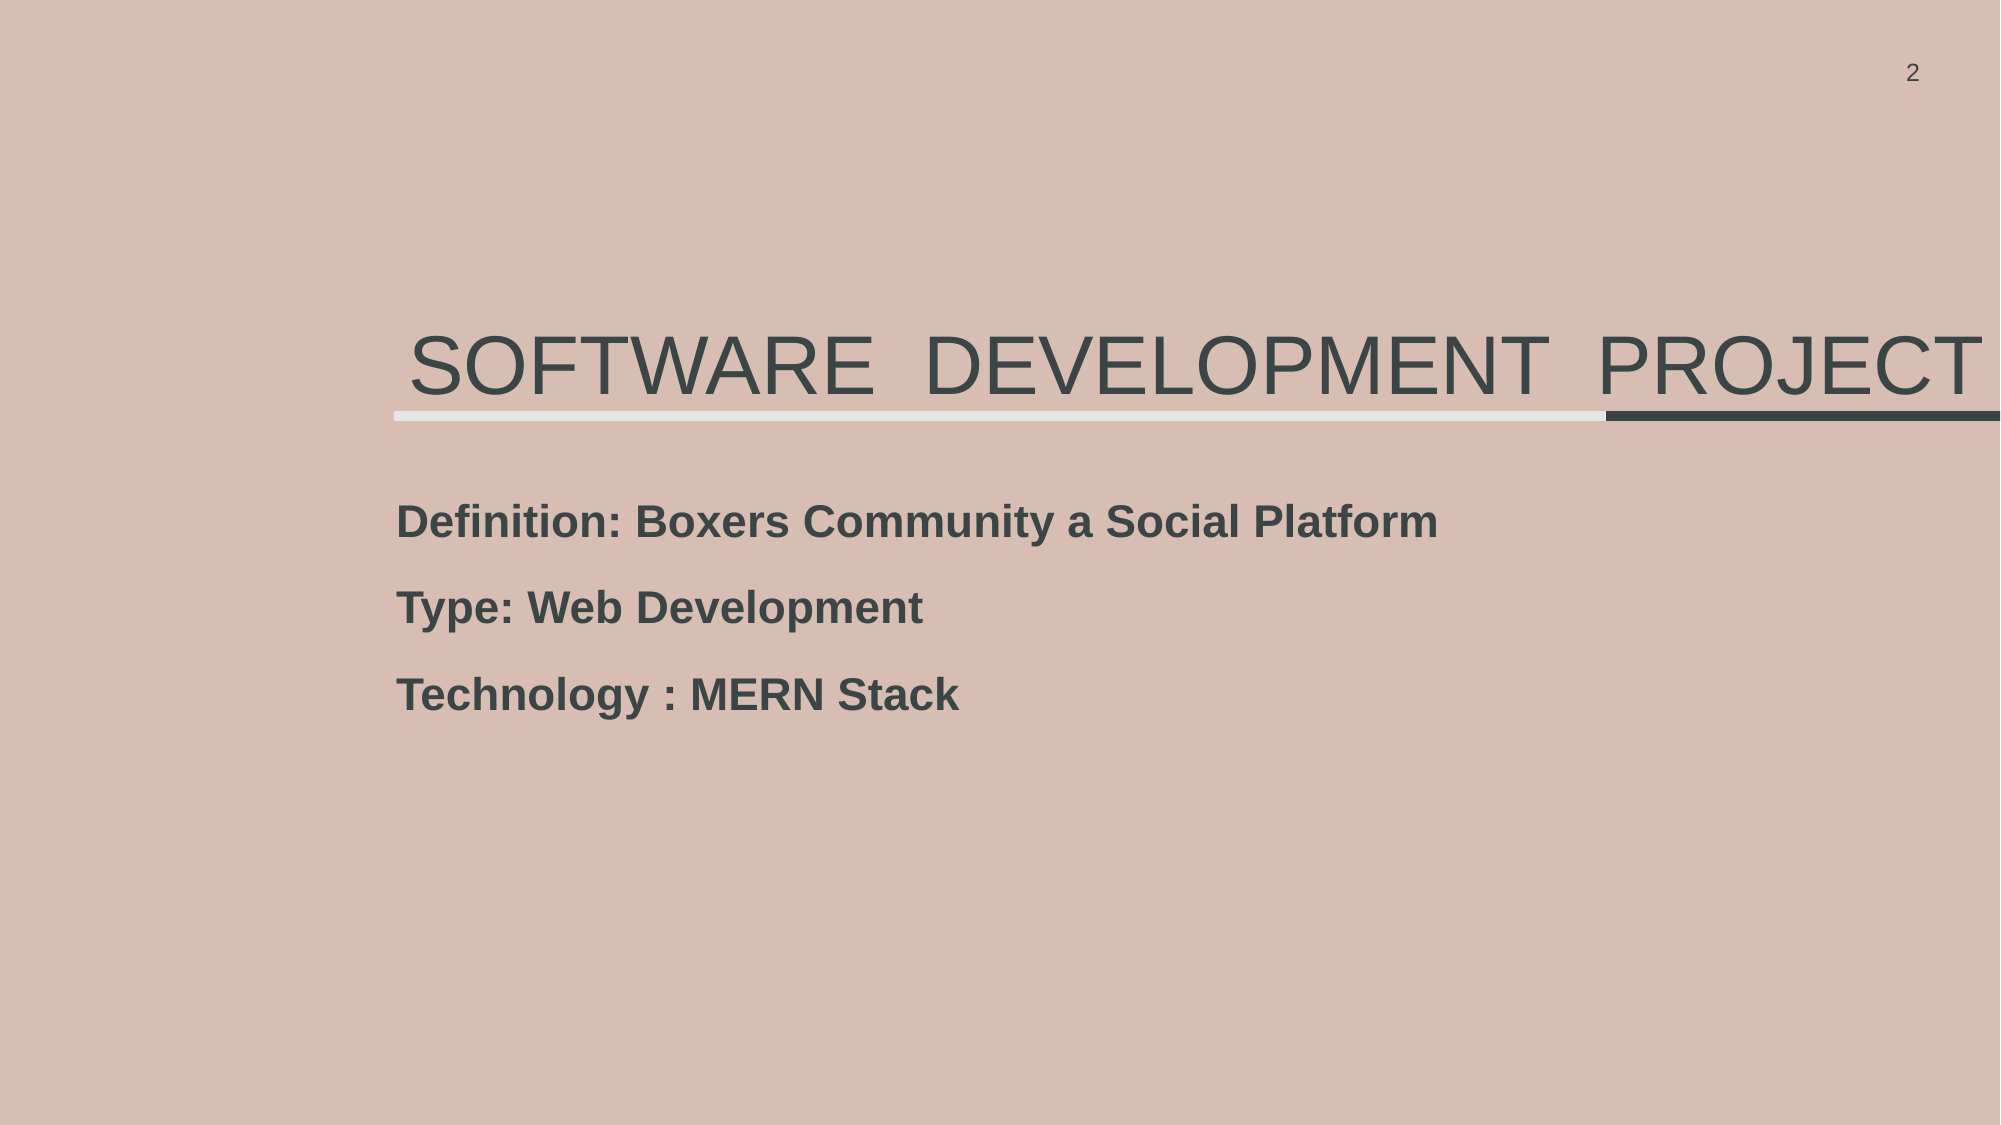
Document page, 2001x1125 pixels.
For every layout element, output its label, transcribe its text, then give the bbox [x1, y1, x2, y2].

list Definition: Boxers Community a Social Platform Type: Web Development Technology : MERN Stack [381, 484, 1607, 1026]
title Software Development Project [393, 322, 2000, 499]
slide_number 2 [1660, 49, 1935, 95]
